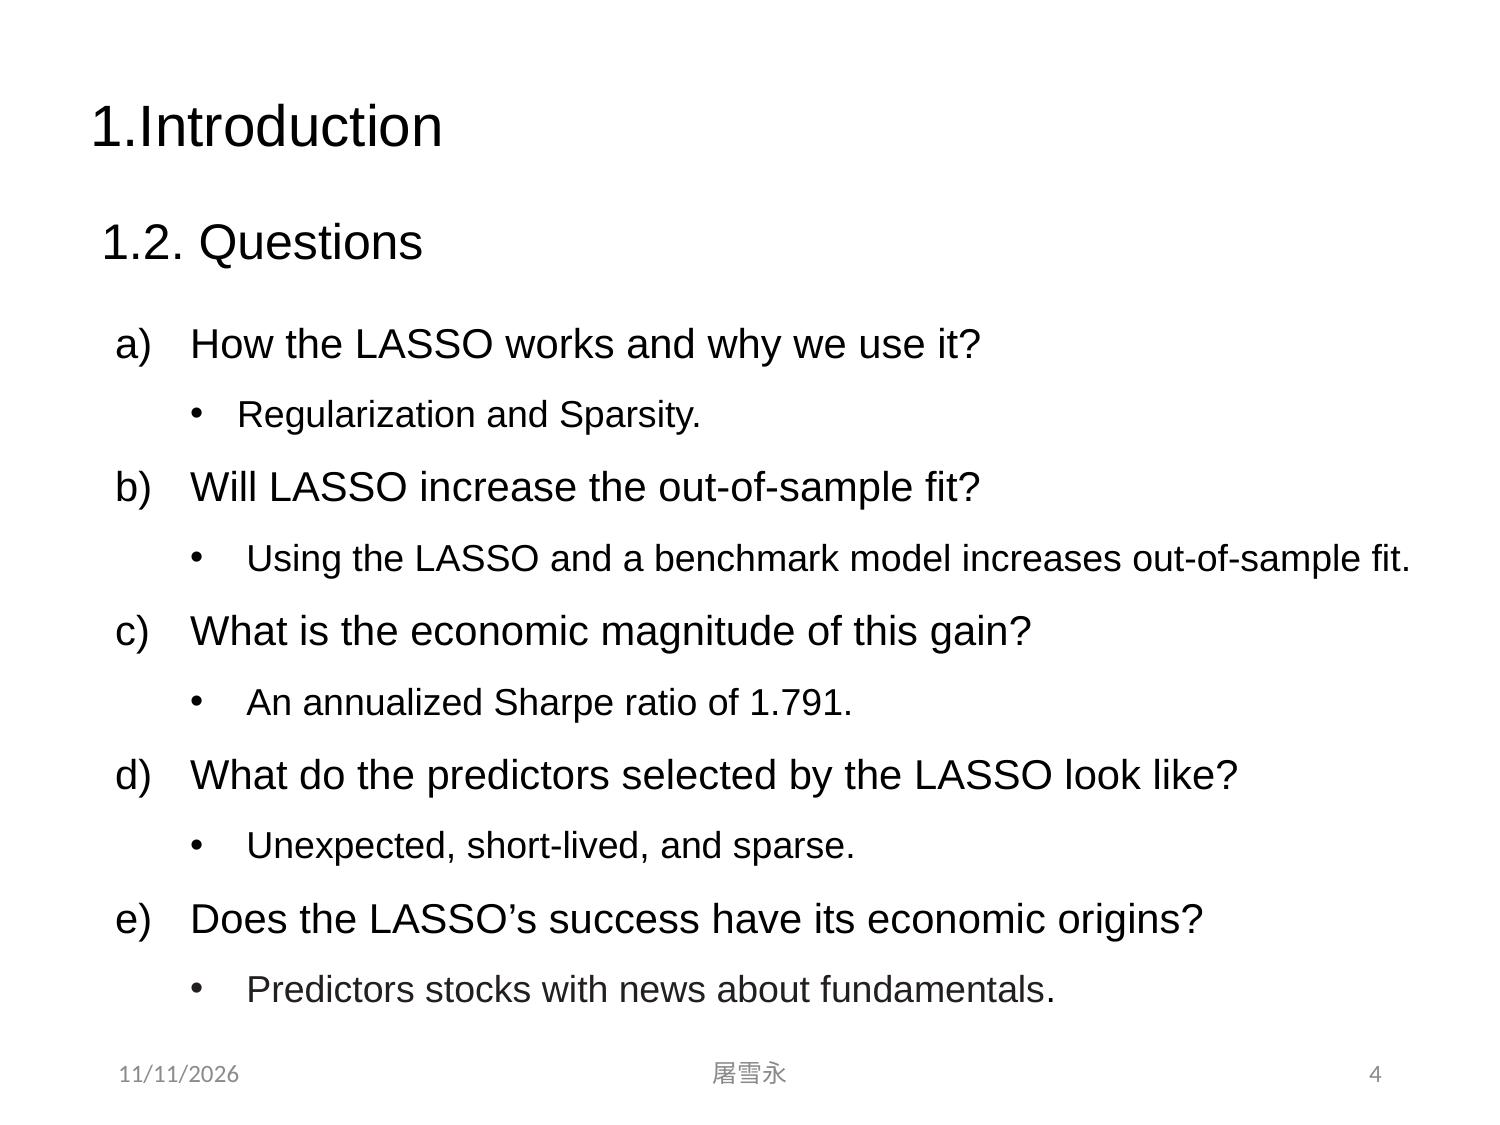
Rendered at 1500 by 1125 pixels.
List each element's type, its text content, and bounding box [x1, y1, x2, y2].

title 1.Introduction [75, 22, 1370, 240]
text_box How the LASSO works and why we use it? Regularization and Sparsity. Will LASSO increase the out-of-sample fit? Using the LASSO and a benchmark model increases out-of-sample fit. What is the economic magnitude of this gain? An annualized Sharpe ratio of 1.791. What do the predictors selected by the LASSO look like? Unexpected, short-lived, and sparse. Does the LASSO’s success have its economic origins? Predictors stocks with news about fundamentals. [100, 296, 1428, 1125]
text_box 1.2. Questions [86, 201, 1057, 277]
